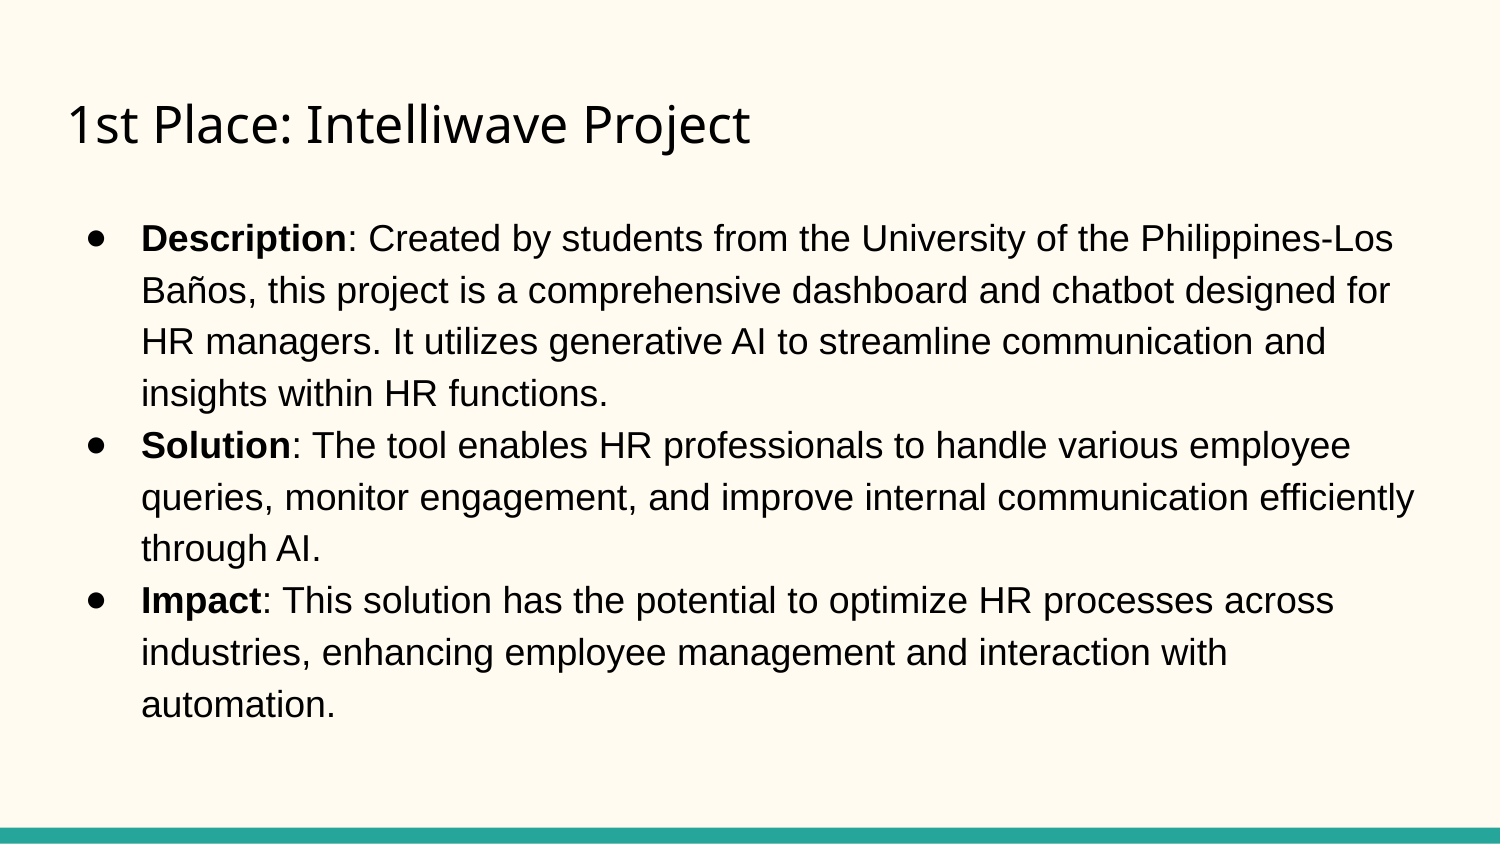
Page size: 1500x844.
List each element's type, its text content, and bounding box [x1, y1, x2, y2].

list Description: Created by students from the University of the Philippines-Los Baños, this project is a comprehensive dashboard and chatbot designed for HR managers. It utilizes generative AI to streamline communication and insights within HR functions. Solution: The tool enables HR professionals to handle various employee queries, monitor engagement, and improve internal communication efficiently through AI. Impact: This solution has the potential to optimize HR processes across industries, enhancing employee management and interaction with automation. [51, 192, 1449, 750]
title 1st Place: Intelliwave Project [51, 72, 1449, 174]
